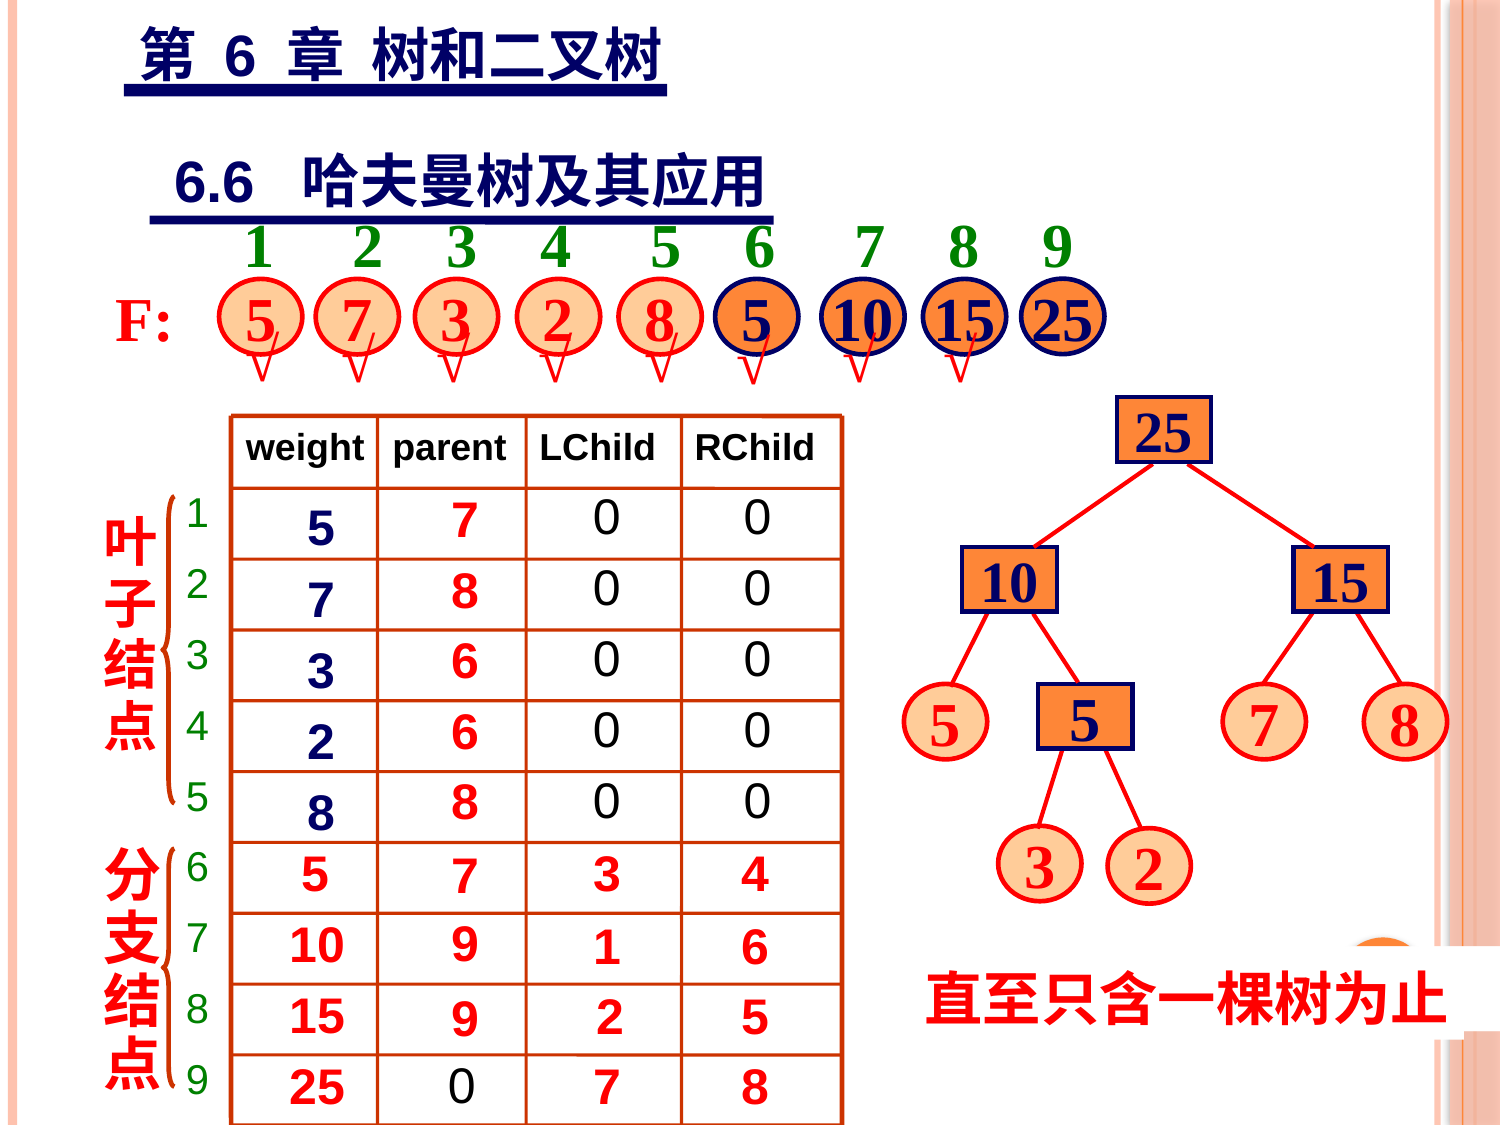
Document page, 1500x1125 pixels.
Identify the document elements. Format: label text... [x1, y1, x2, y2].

text_box 25 [1116, 397, 1212, 462]
text_box 10 [962, 546, 1057, 612]
text_box √ [928, 311, 993, 403]
text_box 3 [414, 288, 499, 344]
text_box √ [630, 311, 694, 370]
text_box 6.6 哈夫曼树及其应用 [159, 137, 786, 220]
text_box 7 [315, 288, 399, 342]
text_box 第 6 章 树和二叉树 [123, 10, 680, 96]
text_box 5 [219, 288, 303, 343]
text_box 1 2 3 4 5 6 7 8 9 [228, 197, 1091, 288]
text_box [87, 495, 175, 1107]
text_box F: [100, 271, 190, 362]
text_box 选择、合并n-1次 [868, 946, 1500, 1032]
text_box √ [230, 311, 295, 370]
text_box √ [326, 311, 391, 370]
text_box 15 [1293, 546, 1388, 612]
text_box √ [421, 311, 486, 370]
text_box 25 [1021, 288, 1105, 355]
text_box 5 [1038, 683, 1133, 749]
text_box 8 [1363, 683, 1448, 760]
text_box 7 [1222, 683, 1307, 760]
text_box 8 [618, 288, 702, 343]
text_box 10 [821, 288, 905, 343]
text_box √ [523, 311, 588, 370]
text_box √ [828, 311, 893, 403]
text_box 3 [998, 825, 1082, 902]
text_box 5 [903, 683, 988, 760]
text_box 2 [1107, 828, 1191, 904]
text_box √ [721, 314, 786, 370]
text_box 2 [516, 288, 601, 344]
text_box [170, 372, 849, 1125]
slide_number 94 [1333, 940, 1434, 946]
text_box 5 [715, 288, 799, 344]
text_box 直至只含一棵树为止 [909, 954, 1464, 1040]
text_box 15 [922, 288, 1007, 345]
